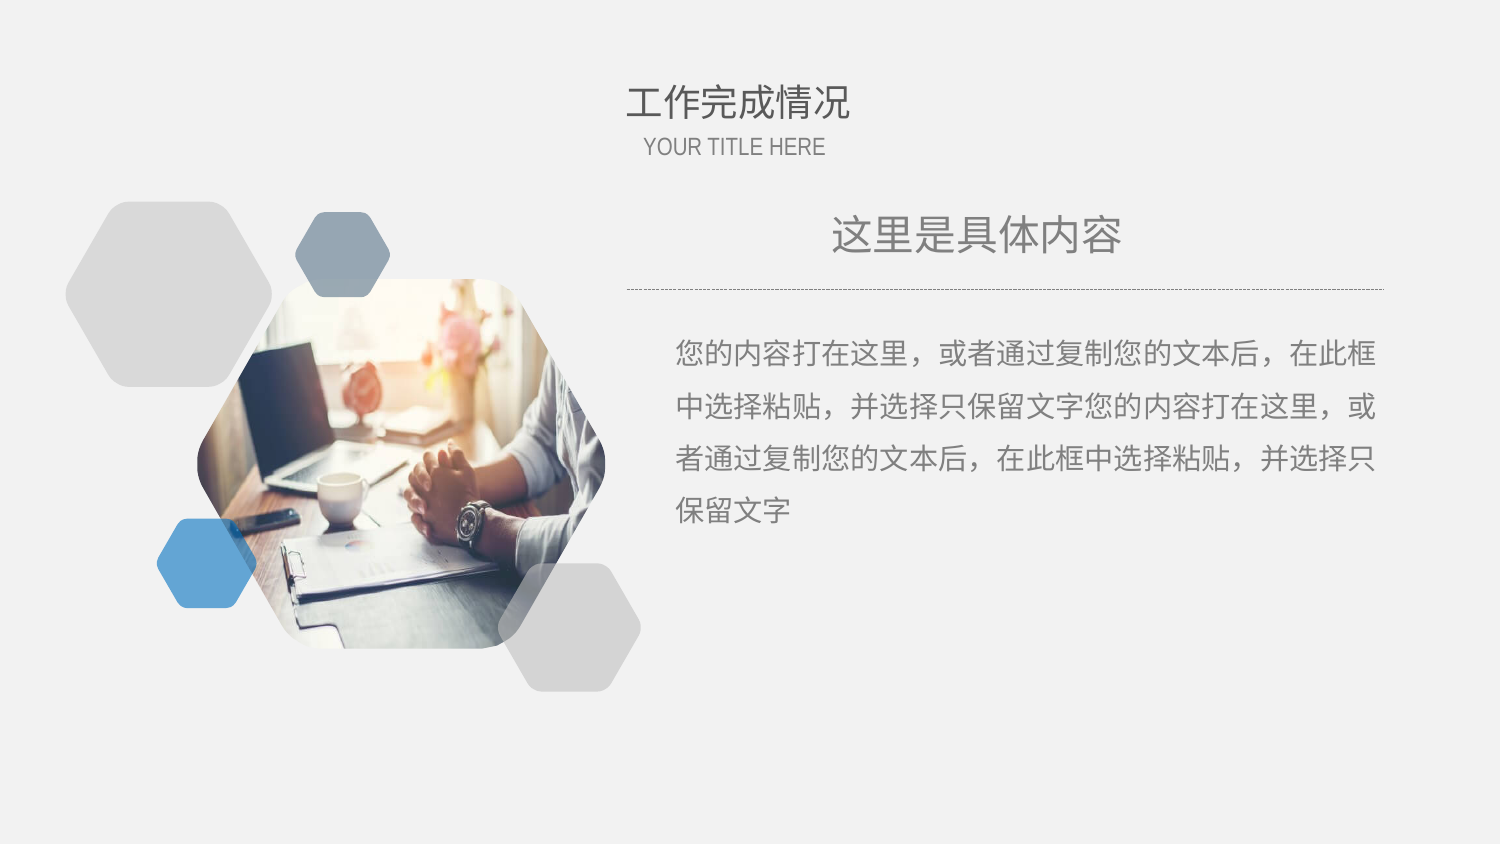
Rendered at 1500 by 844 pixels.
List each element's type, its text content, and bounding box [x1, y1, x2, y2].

text_box 工作完成情况 [569, 71, 907, 132]
text_box 这里是具体内容 [727, 201, 1227, 267]
text_box [506, 565, 642, 693]
text_box [64, 200, 269, 388]
text_box [294, 211, 391, 279]
text_box 您的内容打在这里，或者通过复制您的文本后，在此框中选择粘贴，并选择只保留文字您的内容打在这里，或者通过复制您的文本后，在此框中选择粘贴，并选择只保留文字 [660, 310, 1403, 536]
picture [197, 279, 606, 649]
text_box YOUR TITLE HERE [626, 123, 843, 169]
text_box [155, 517, 197, 610]
